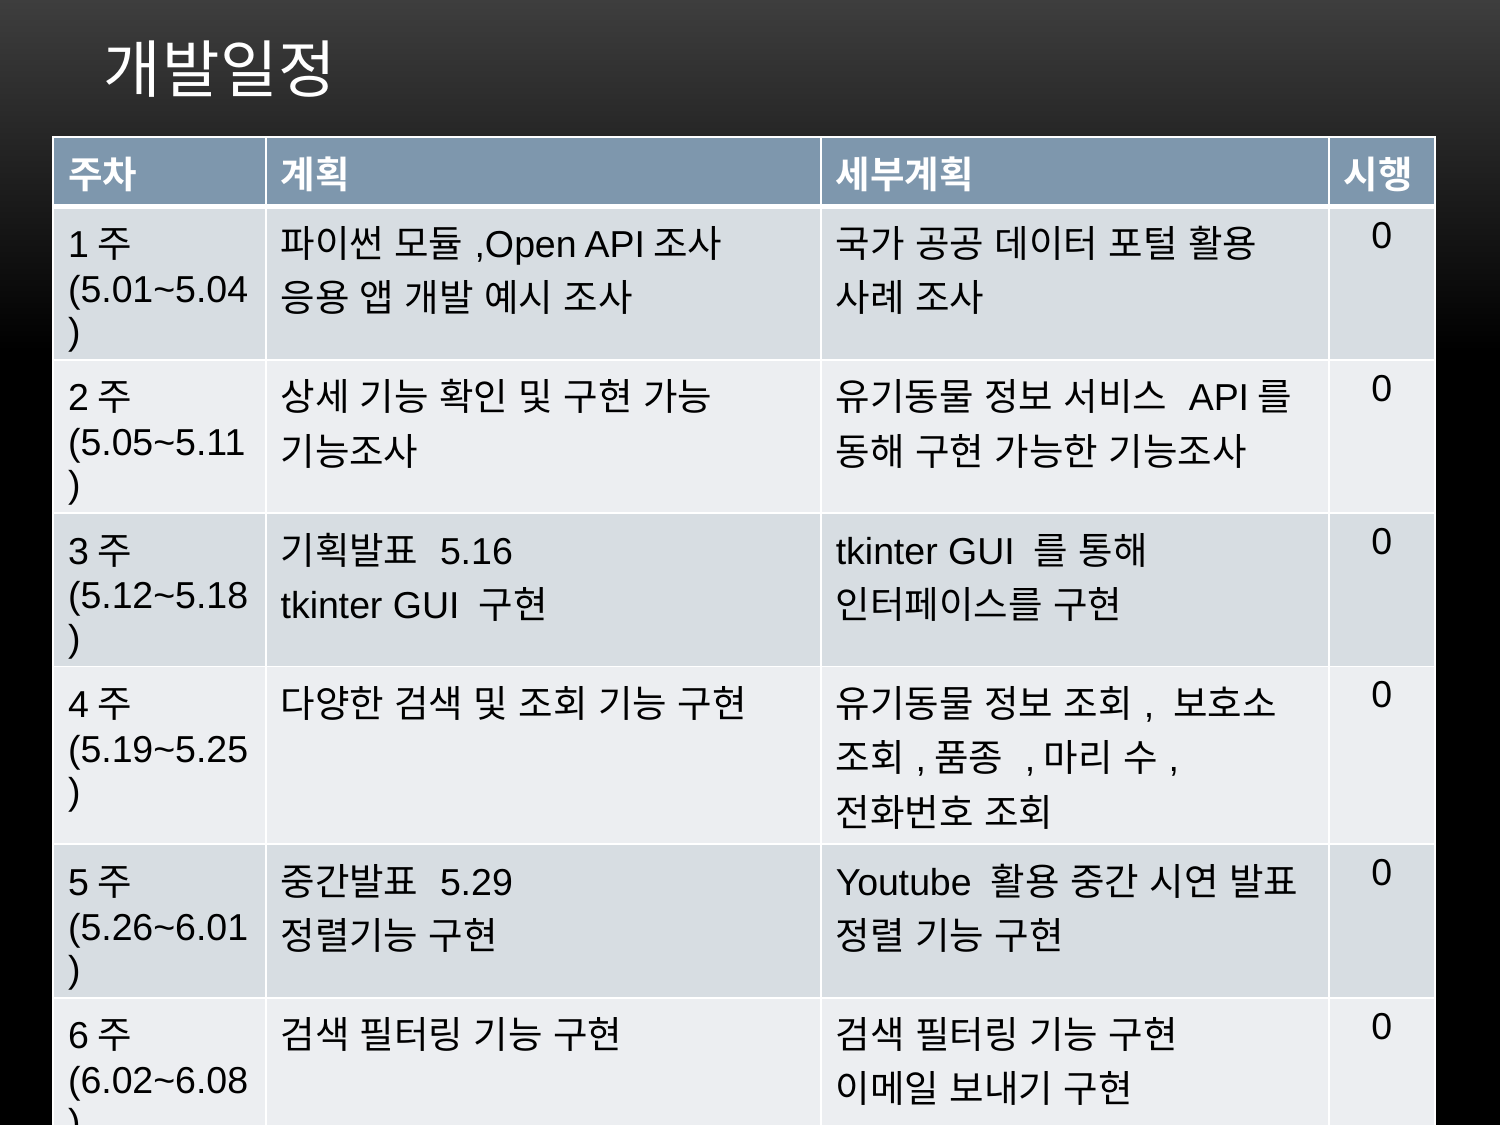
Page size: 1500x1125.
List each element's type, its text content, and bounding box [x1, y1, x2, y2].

table_cell 0 [1330, 361, 1434, 512]
table_cell 기획발표 5.16 tkinter GUI 구현 [267, 514, 820, 666]
table_cell tkinter GUI 를 통해 인터페이스를 구현 [822, 514, 1328, 666]
table_cell 0 [1330, 209, 1434, 359]
table_header 계획 [267, 138, 820, 204]
table_cell 국가 공공 데이터 포털 활용 사례 조사 [822, 209, 1328, 359]
table_cell 0 [1330, 999, 1434, 1125]
table_header 세부계획 [822, 138, 1328, 204]
table_cell 6주 (6.02~6.08) [54, 999, 265, 1125]
table_cell 검색 필터링 기능 구현 이메일 보내기 구현 [822, 999, 1328, 1125]
table_cell 0 [1330, 845, 1434, 997]
table_cell 1주(5.01~5.04) [54, 209, 265, 359]
table_cell 중간발표 5.29 정렬기능 구현 [267, 845, 820, 997]
table_header 주차 [54, 138, 265, 204]
table_cell 다양한 검색 및 조회 기능 구현 [267, 667, 820, 843]
picture [0, 0, 1500, 1125]
table_cell Youtube 활용 중간 시연 발표 정렬 기능 구현 [822, 845, 1328, 997]
table_cell 유기동물 정보 서비스 API를 동해 구현 가능한 기능조사 [822, 361, 1328, 512]
table_cell 검색 필터링 기능 구현 [267, 999, 820, 1125]
table_cell 상세 기능 확인 및 구현 가능 기능조사 [267, 361, 820, 512]
table_cell 파이썬 모듈,Open API조사 응용 앱 개발 예시 조사 [267, 209, 820, 359]
table_cell 4주 (5.19~5.25) [54, 667, 265, 843]
table_cell 유기동물 정보 조회, 보호소 조회,품종 ,마리 수, 전화번호 조회 [822, 667, 1328, 843]
title 개발일정 [88, 0, 1389, 113]
table_cell 0 [1330, 514, 1434, 666]
table_cell 0 [1330, 667, 1434, 843]
table_header 시행 [1330, 138, 1434, 204]
table_cell 2주 (5.05~5.11) [54, 361, 265, 512]
table_cell 3주 (5.12~5.18) [54, 514, 265, 666]
table_cell 5주 (5.26~6.01) [54, 845, 265, 997]
